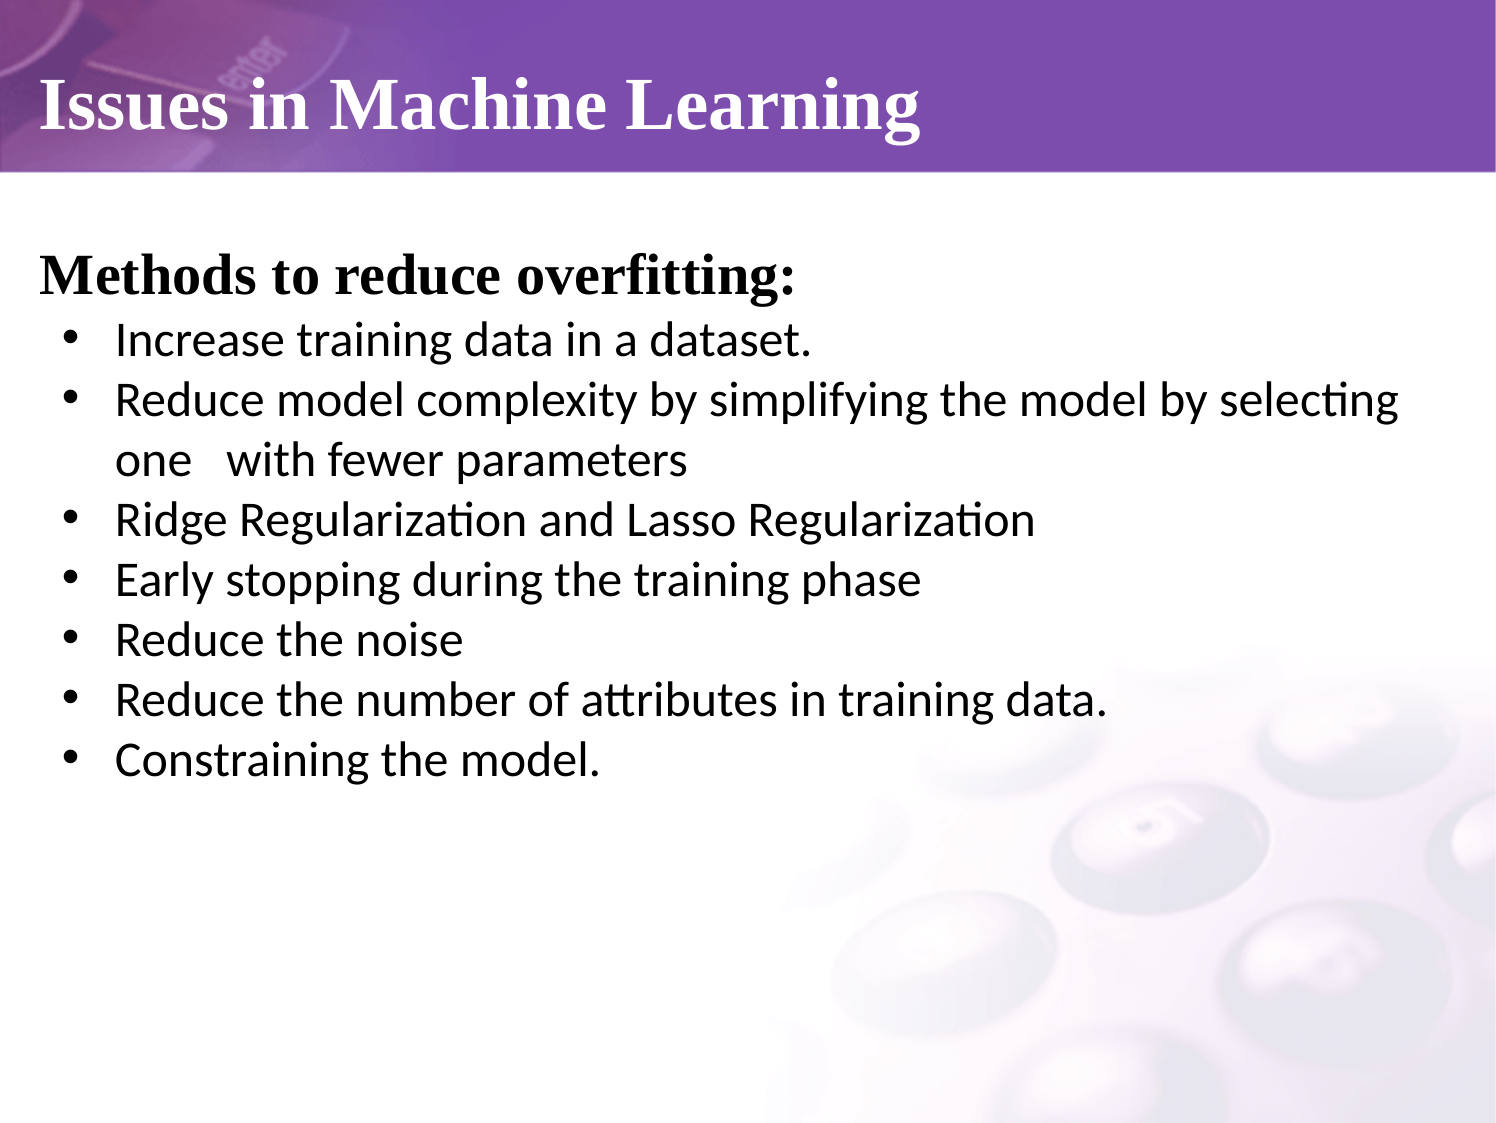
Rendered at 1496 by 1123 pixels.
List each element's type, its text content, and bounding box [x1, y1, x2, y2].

title Issues in Machine Learning [35, 0, 1011, 162]
picture [0, 0, 1496, 1123]
list Methods to reduce overfitting: Increase training data in a dataset. Reduce model complexity by simplifying the model by selecting one with fewer parameters Ridge Regularization and Lasso Regularization Early stopping during the training phase Reduce the noise Reduce the number of attributes in training data. Constraining the model. [40, 234, 1456, 873]
